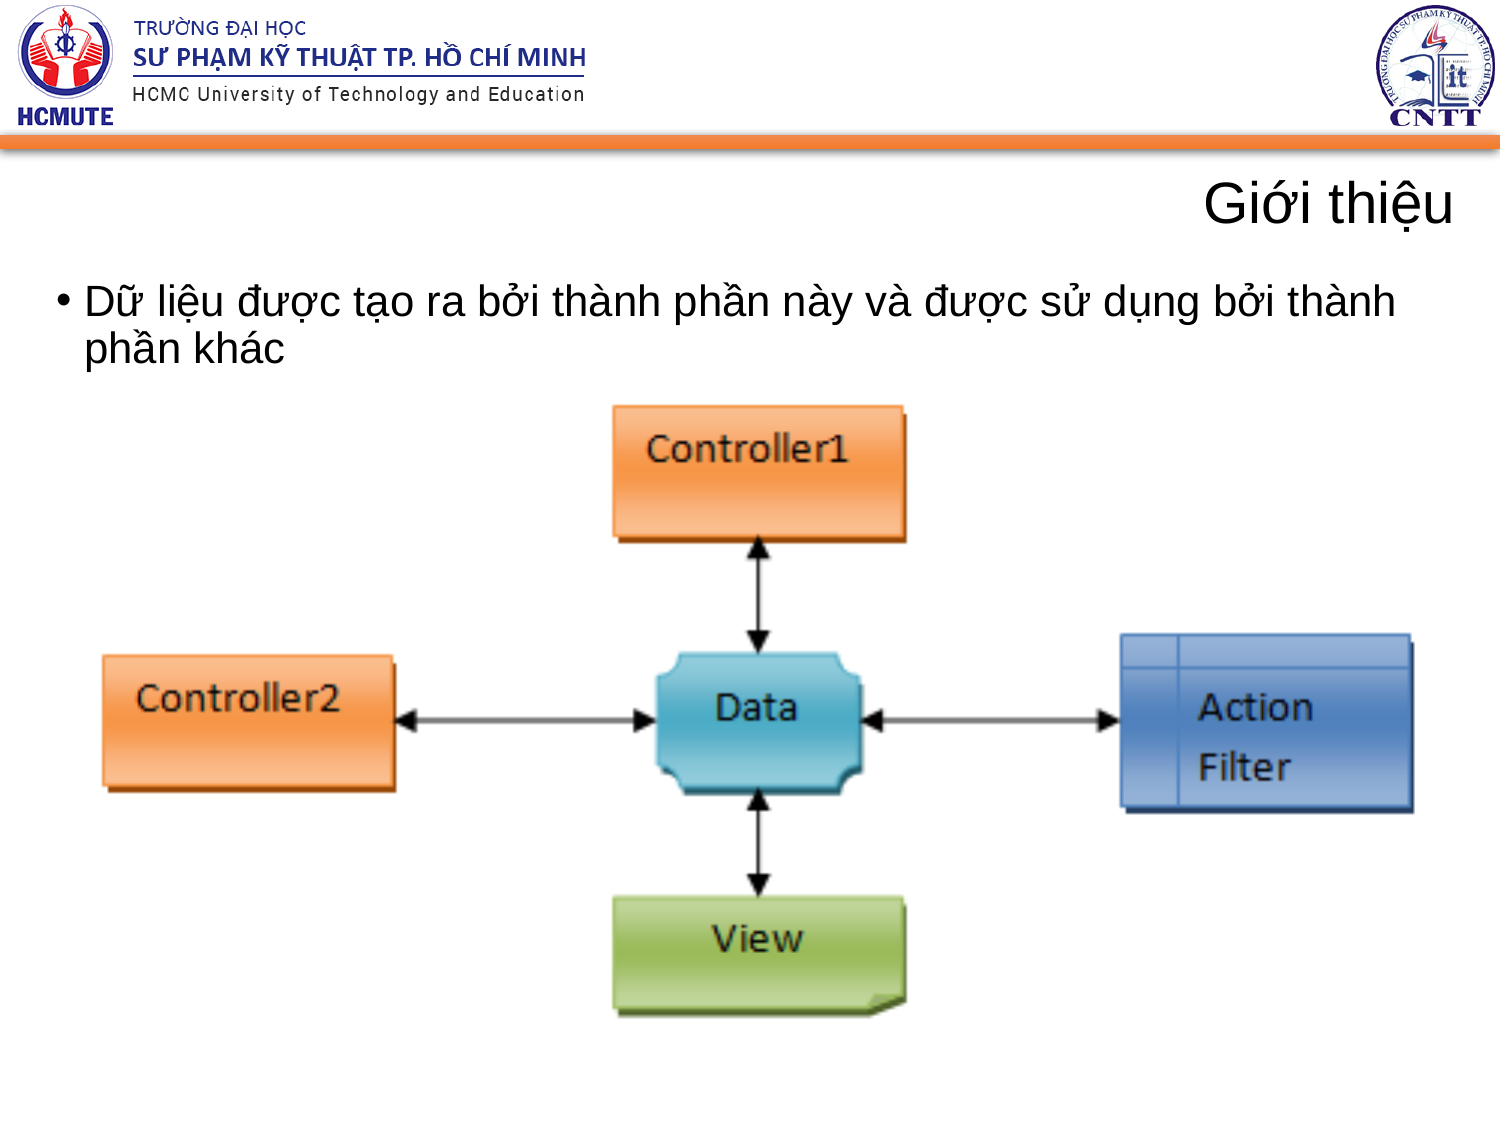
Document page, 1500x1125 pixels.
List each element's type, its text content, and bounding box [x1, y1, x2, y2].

picture [91, 397, 1421, 1028]
picture [1376, 5, 1495, 126]
list Dữ liệu được tạo ra bởi thành phần này và được sử dụng bởi thành phần khác [41, 271, 1471, 398]
picture [17, 5, 585, 126]
title Giới thiệu [41, 154, 1471, 256]
